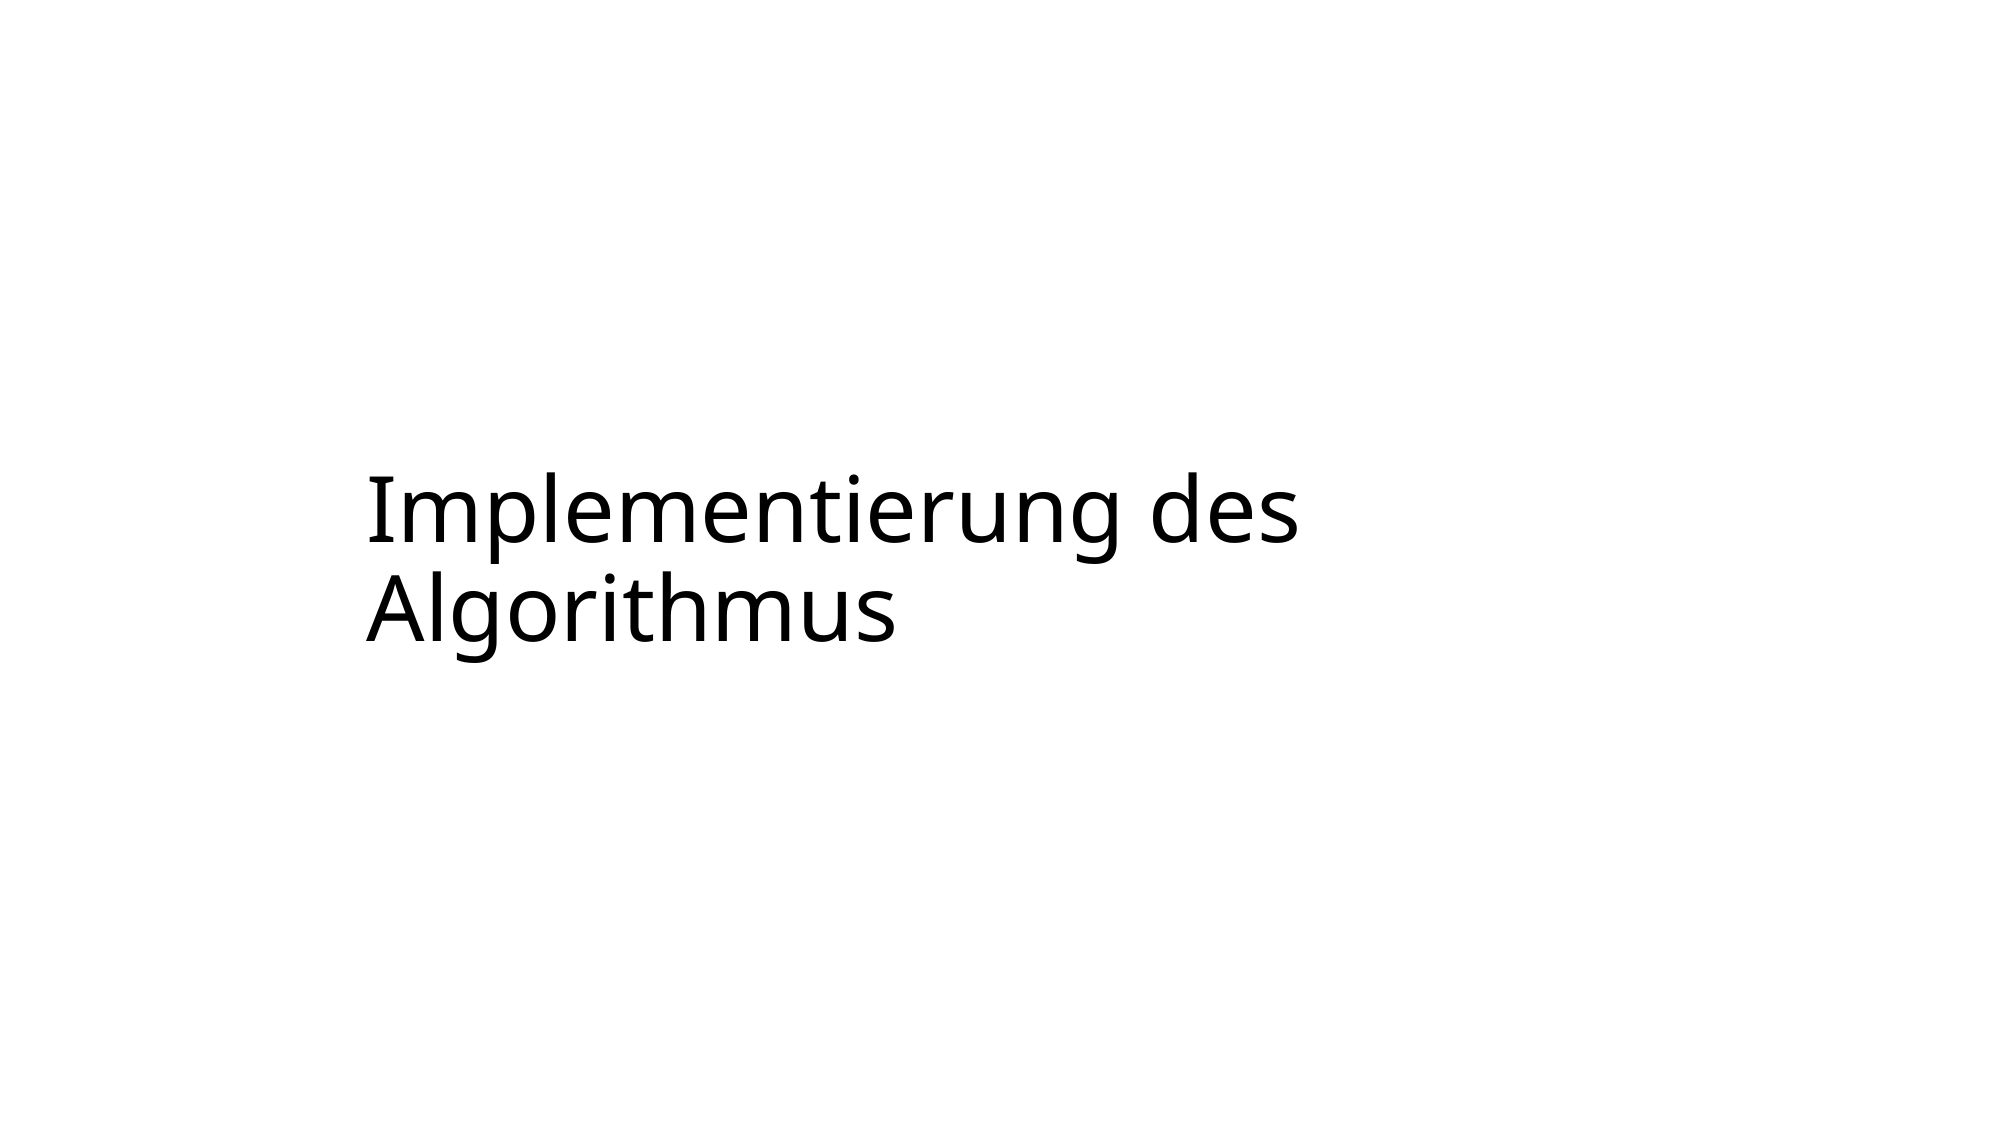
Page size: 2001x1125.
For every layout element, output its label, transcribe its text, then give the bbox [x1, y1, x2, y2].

title Implementierung des Algorithmus [351, 453, 1649, 672]
